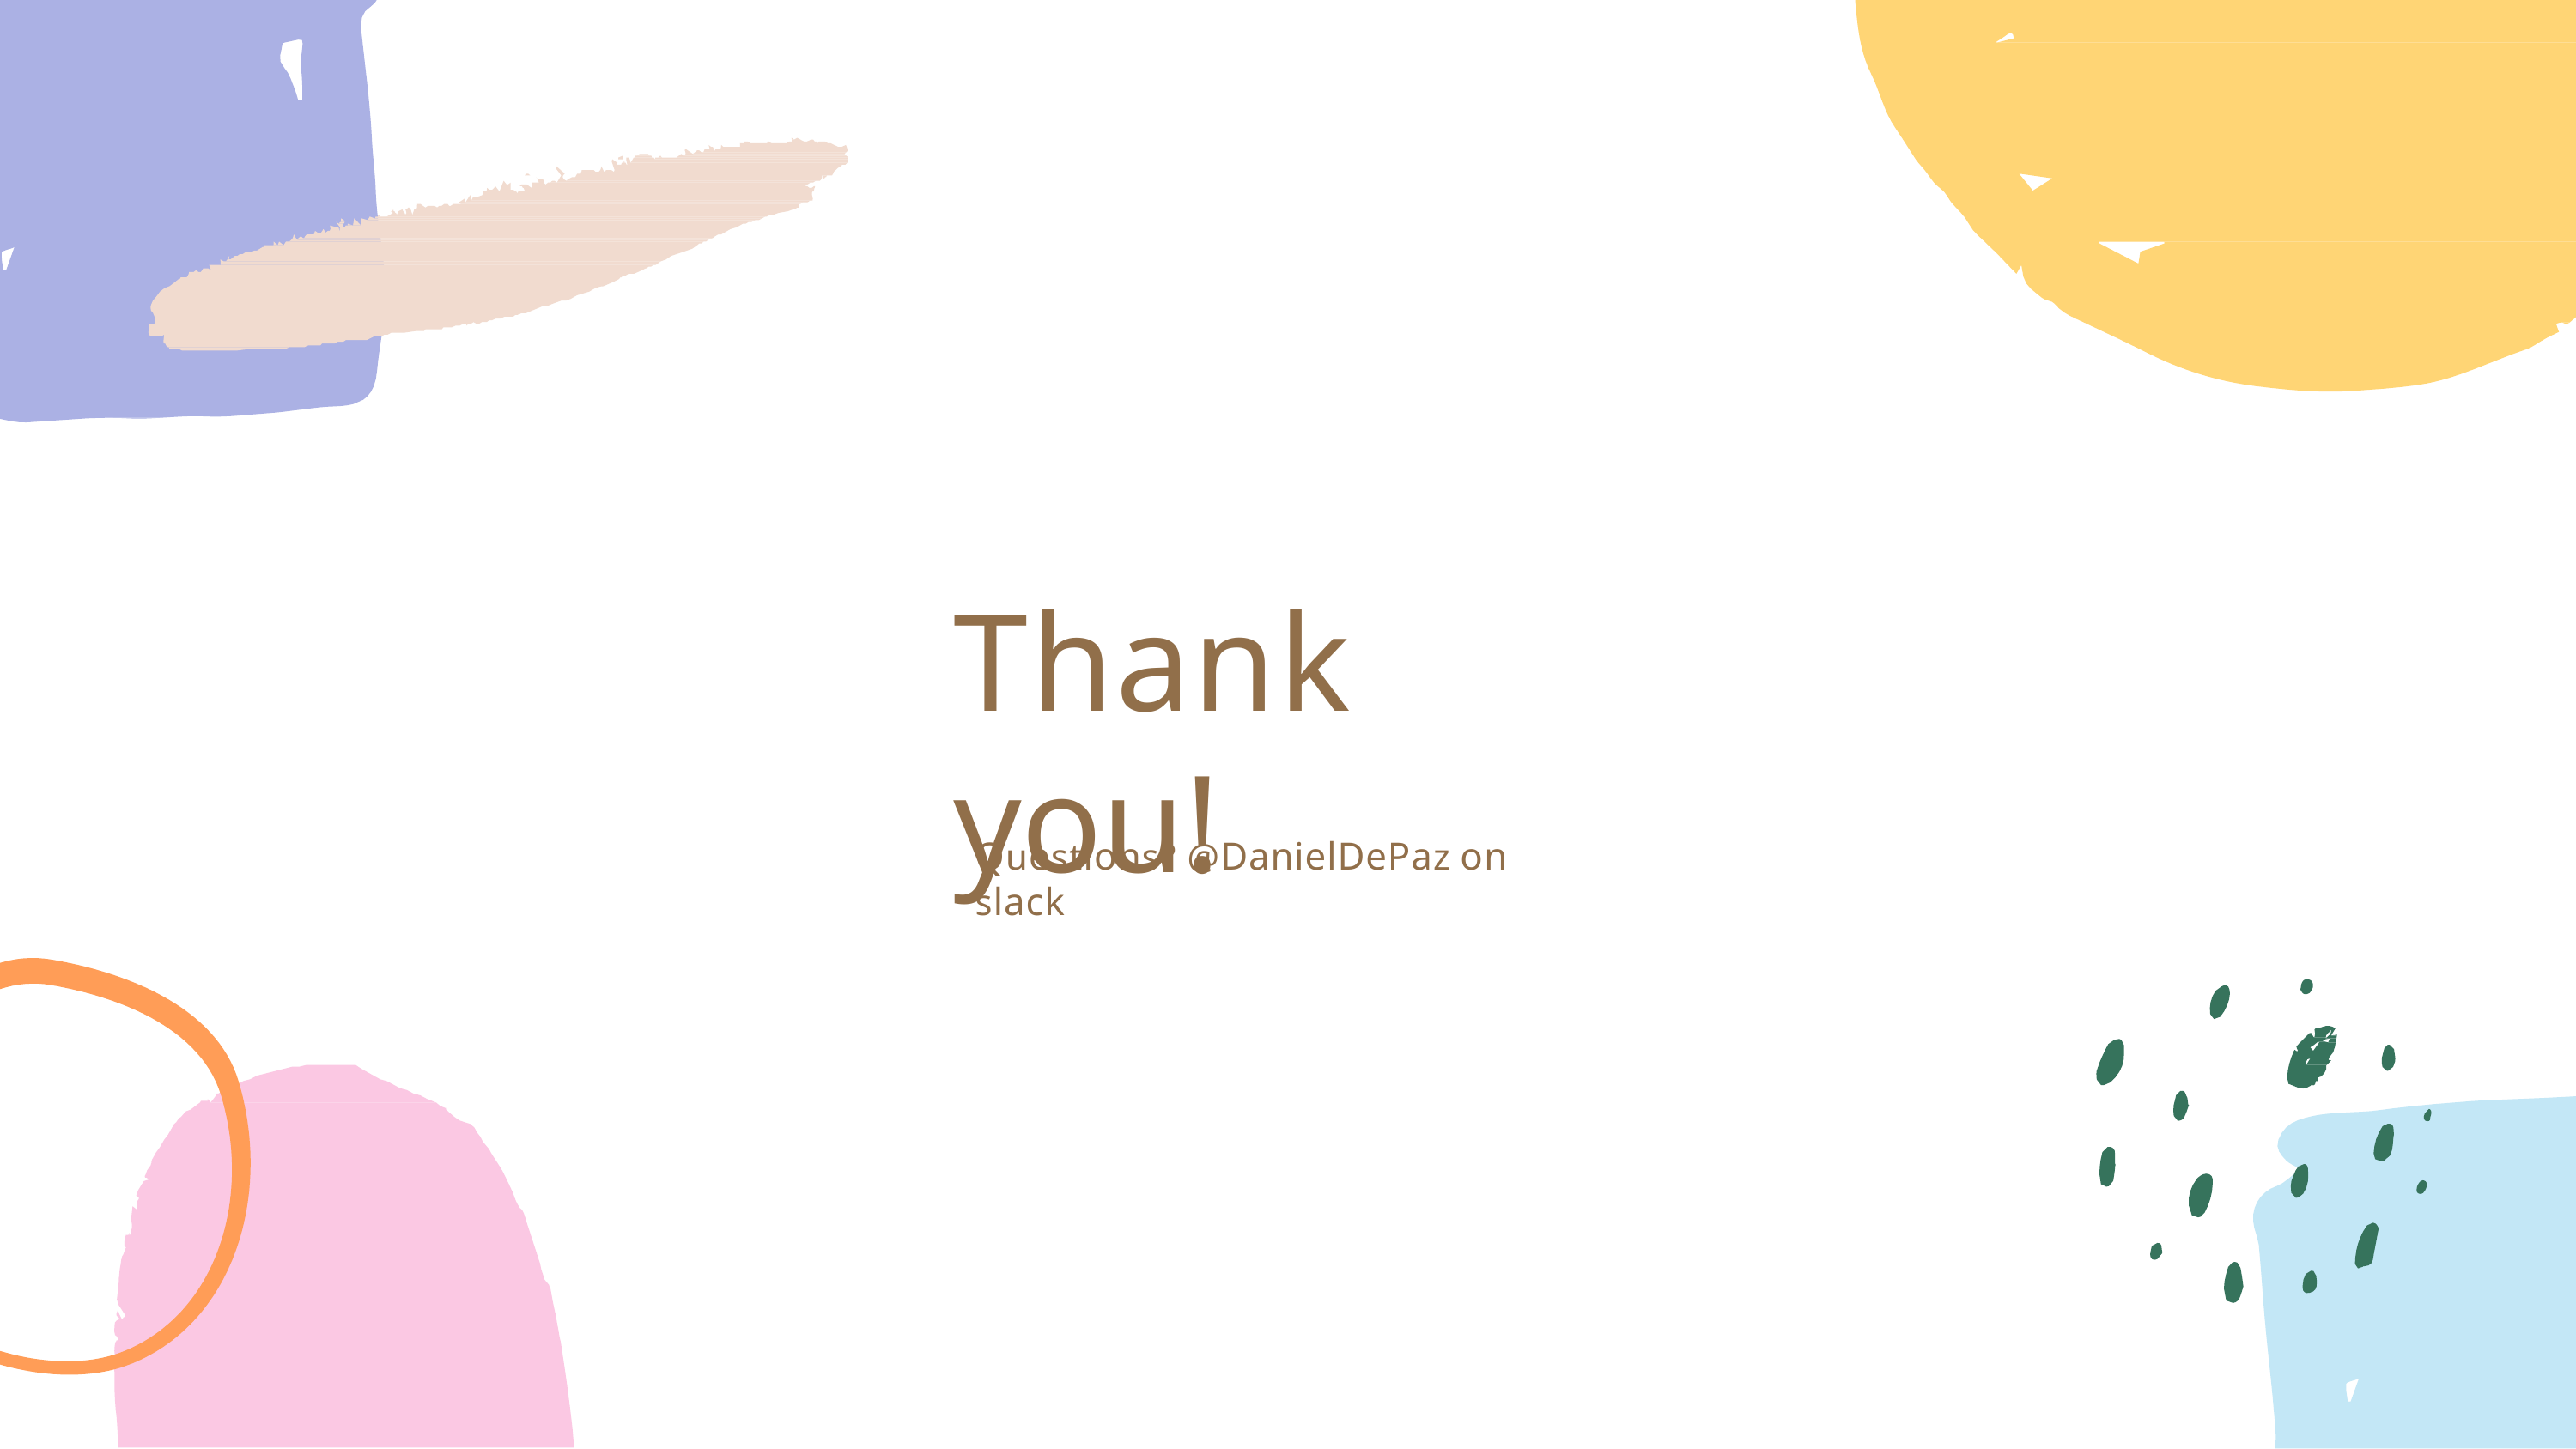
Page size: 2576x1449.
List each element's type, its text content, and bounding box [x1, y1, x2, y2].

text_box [2096, 979, 2576, 1449]
text_box [1855, 0, 2576, 392]
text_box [0, 957, 575, 1448]
text_box Questions? @DanielDePaz on slack [973, 830, 1603, 923]
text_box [0, 0, 849, 423]
title Thank you! [951, 574, 1625, 900]
